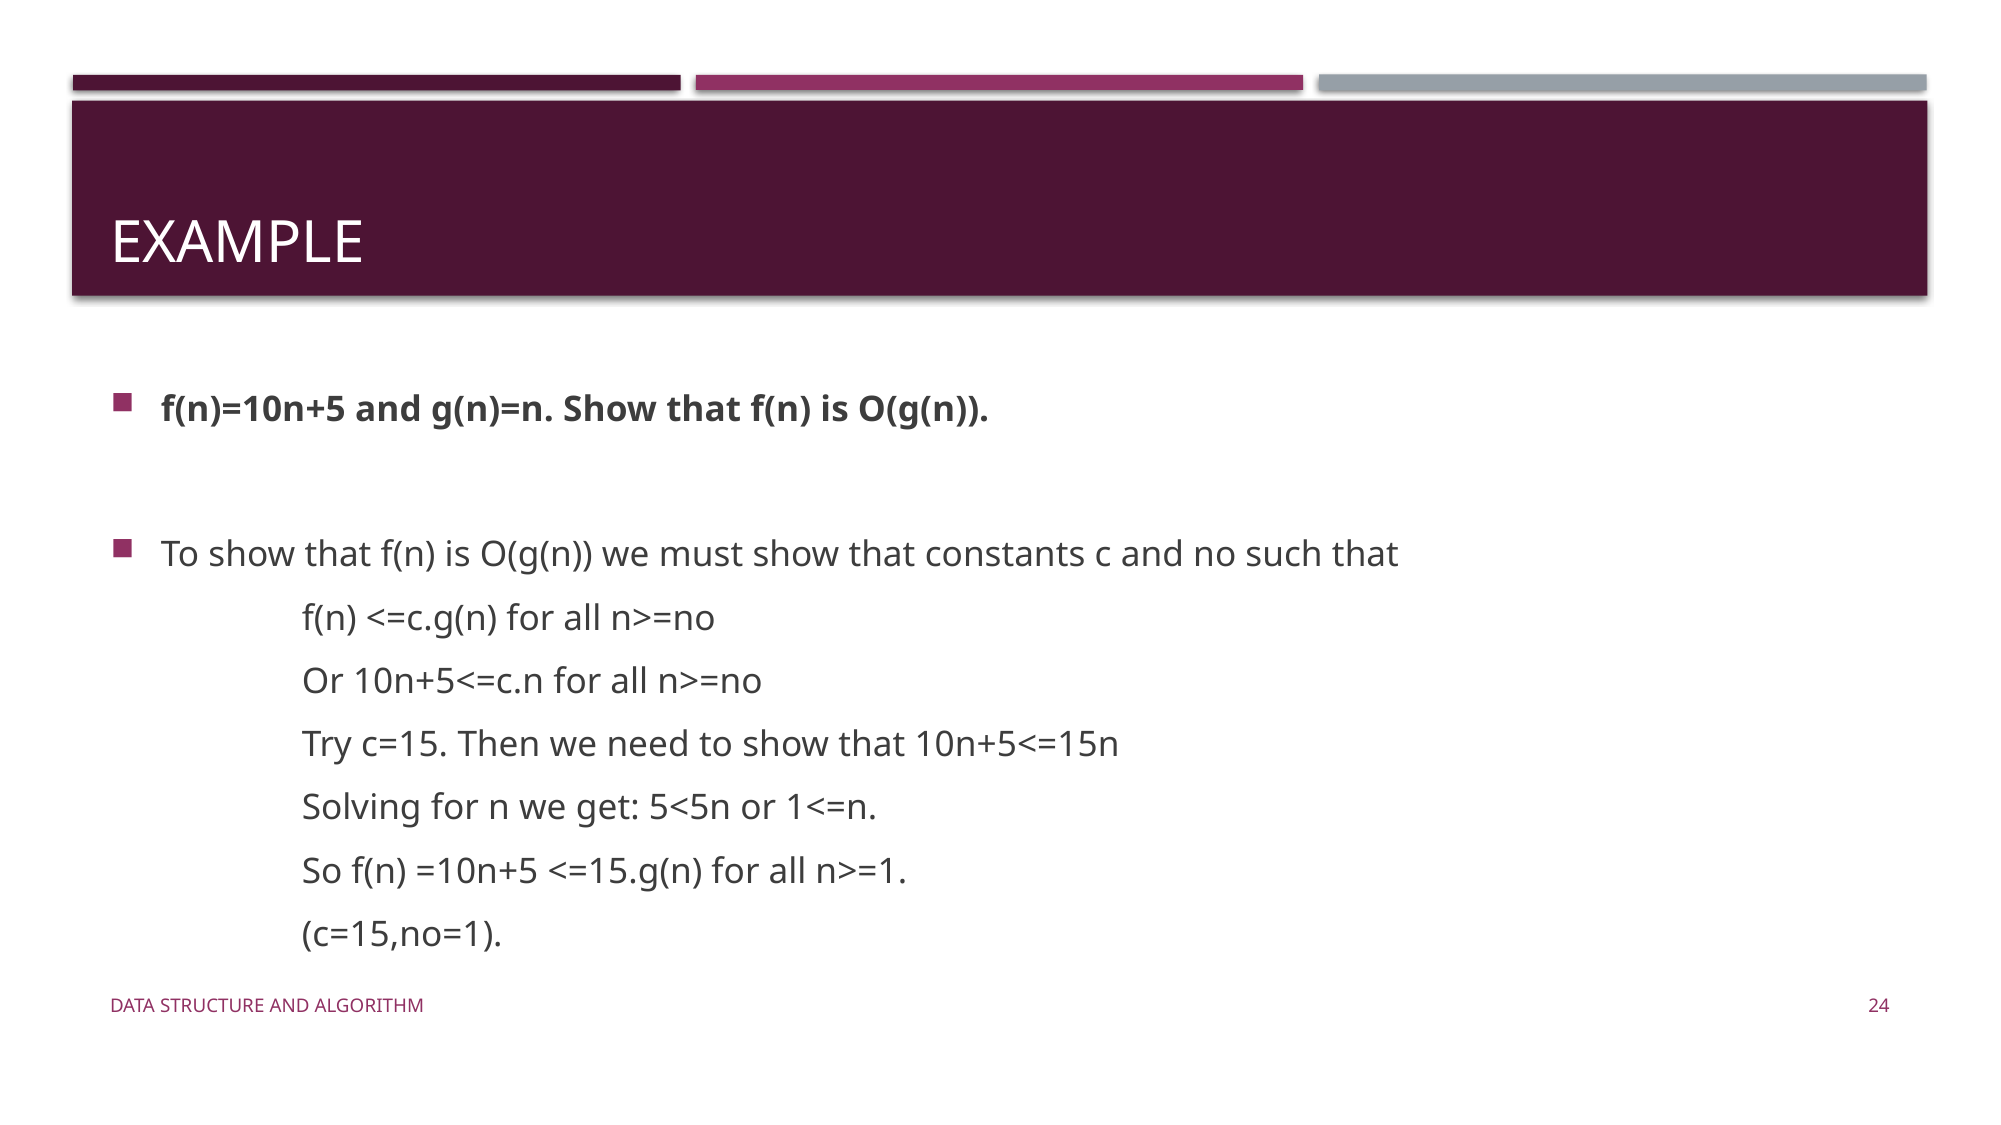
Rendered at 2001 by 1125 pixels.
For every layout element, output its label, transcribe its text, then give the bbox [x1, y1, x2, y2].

slide_number 24 [1732, 977, 1905, 1037]
title Example [95, 115, 1905, 282]
footer Data Structure and Algorithm [95, 976, 1230, 1037]
list f(n)=10n+5 and g(n)=n. Show that f(n) is O(g(n)). To show that f(n) is O(g(n)) we must show that constants c and no such that f(n) <=c.g(n) for all n>=no Or 10n+5<=c.n for all n>=no Try c=15. Then we need to show that 10n+5<=15n Solving for n we get: 5<5n or 1<=n. So f(n) =10n+5 <=15.g(n) for all n>=1. (c=15,no=1). [95, 357, 1905, 961]
